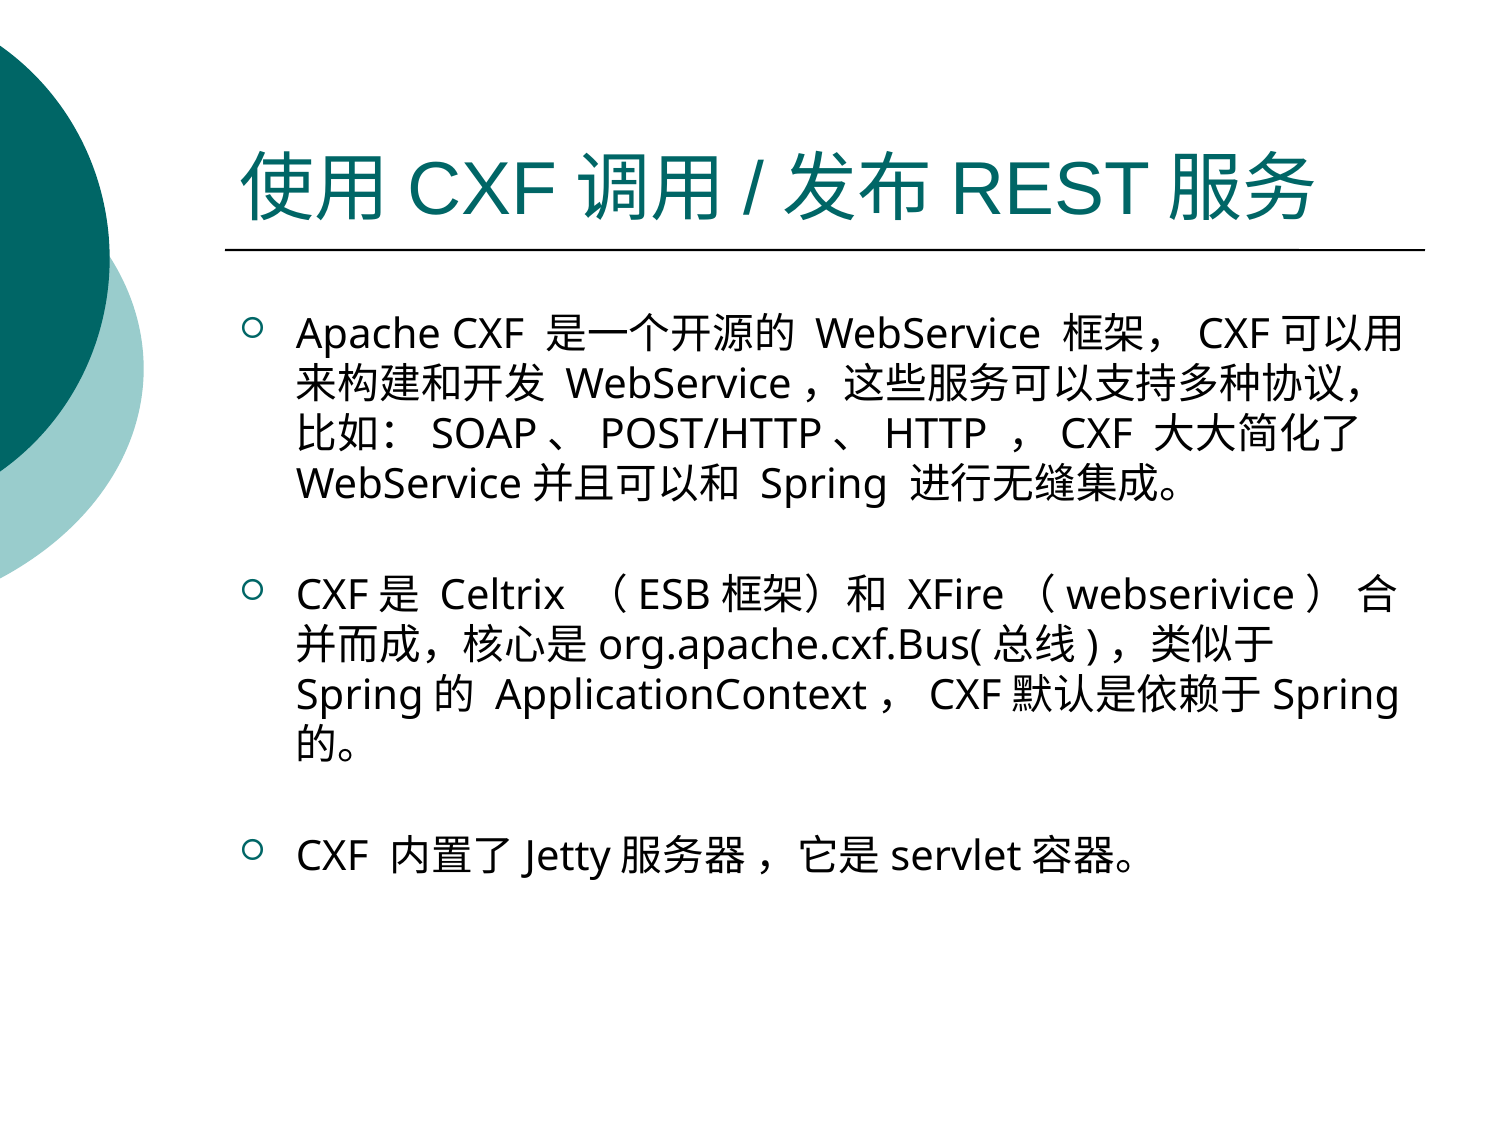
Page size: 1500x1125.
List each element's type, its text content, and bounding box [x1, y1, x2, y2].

title 使用CXF调用/发布REST服务 [224, 49, 1425, 238]
list Apache CXF 是一个开源的 WebService 框架，CXF可以用来构建和开发 WebService，这些服务可以支持多种协议，比如：SOAP、POST/HTTP、HTTP ，CXF 大大简化了WebService并且可以和 Spring 进行无缝集成。 CXF是 Celtrix （ESB框架）和 XFire（webserivice） 合并而成，核心是org.apache.cxf.Bus(总线)，类似于Spring的 ApplicationContext，CXF默认是依赖于Spring的。 CXF 内置了Jetty服务器 ，它是servlet容器。 [224, 299, 1425, 975]
